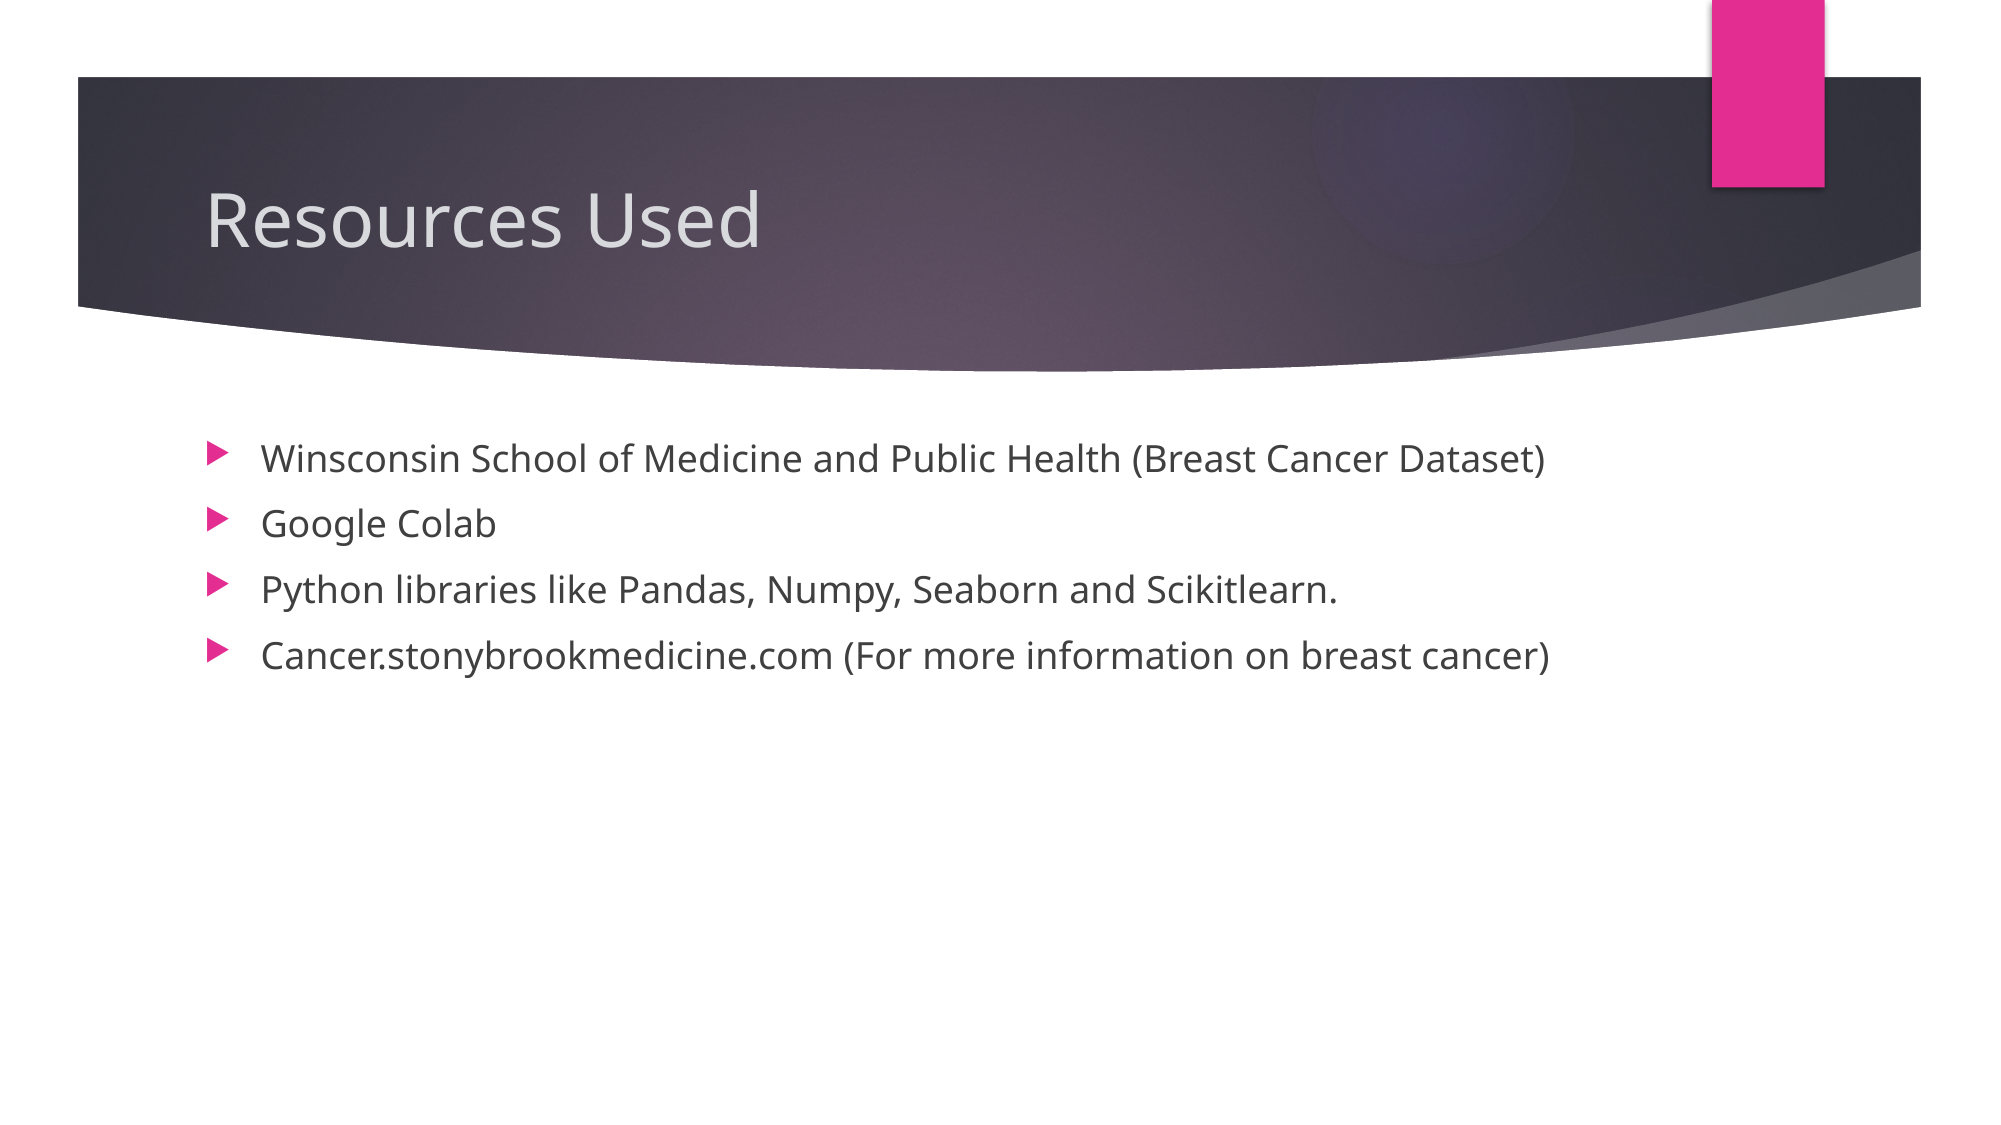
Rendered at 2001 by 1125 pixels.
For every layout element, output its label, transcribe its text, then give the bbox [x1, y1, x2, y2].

list Winsconsin School of Medicine and Public Health (Breast Cancer Dataset) Google Colab Python libraries like Pandas, Numpy, Seaborn and Scikitlearn. Cancer.stonybrookmedicine.com (For more information on breast cancer) [189, 427, 1638, 988]
title Resources Used [189, 159, 1627, 276]
